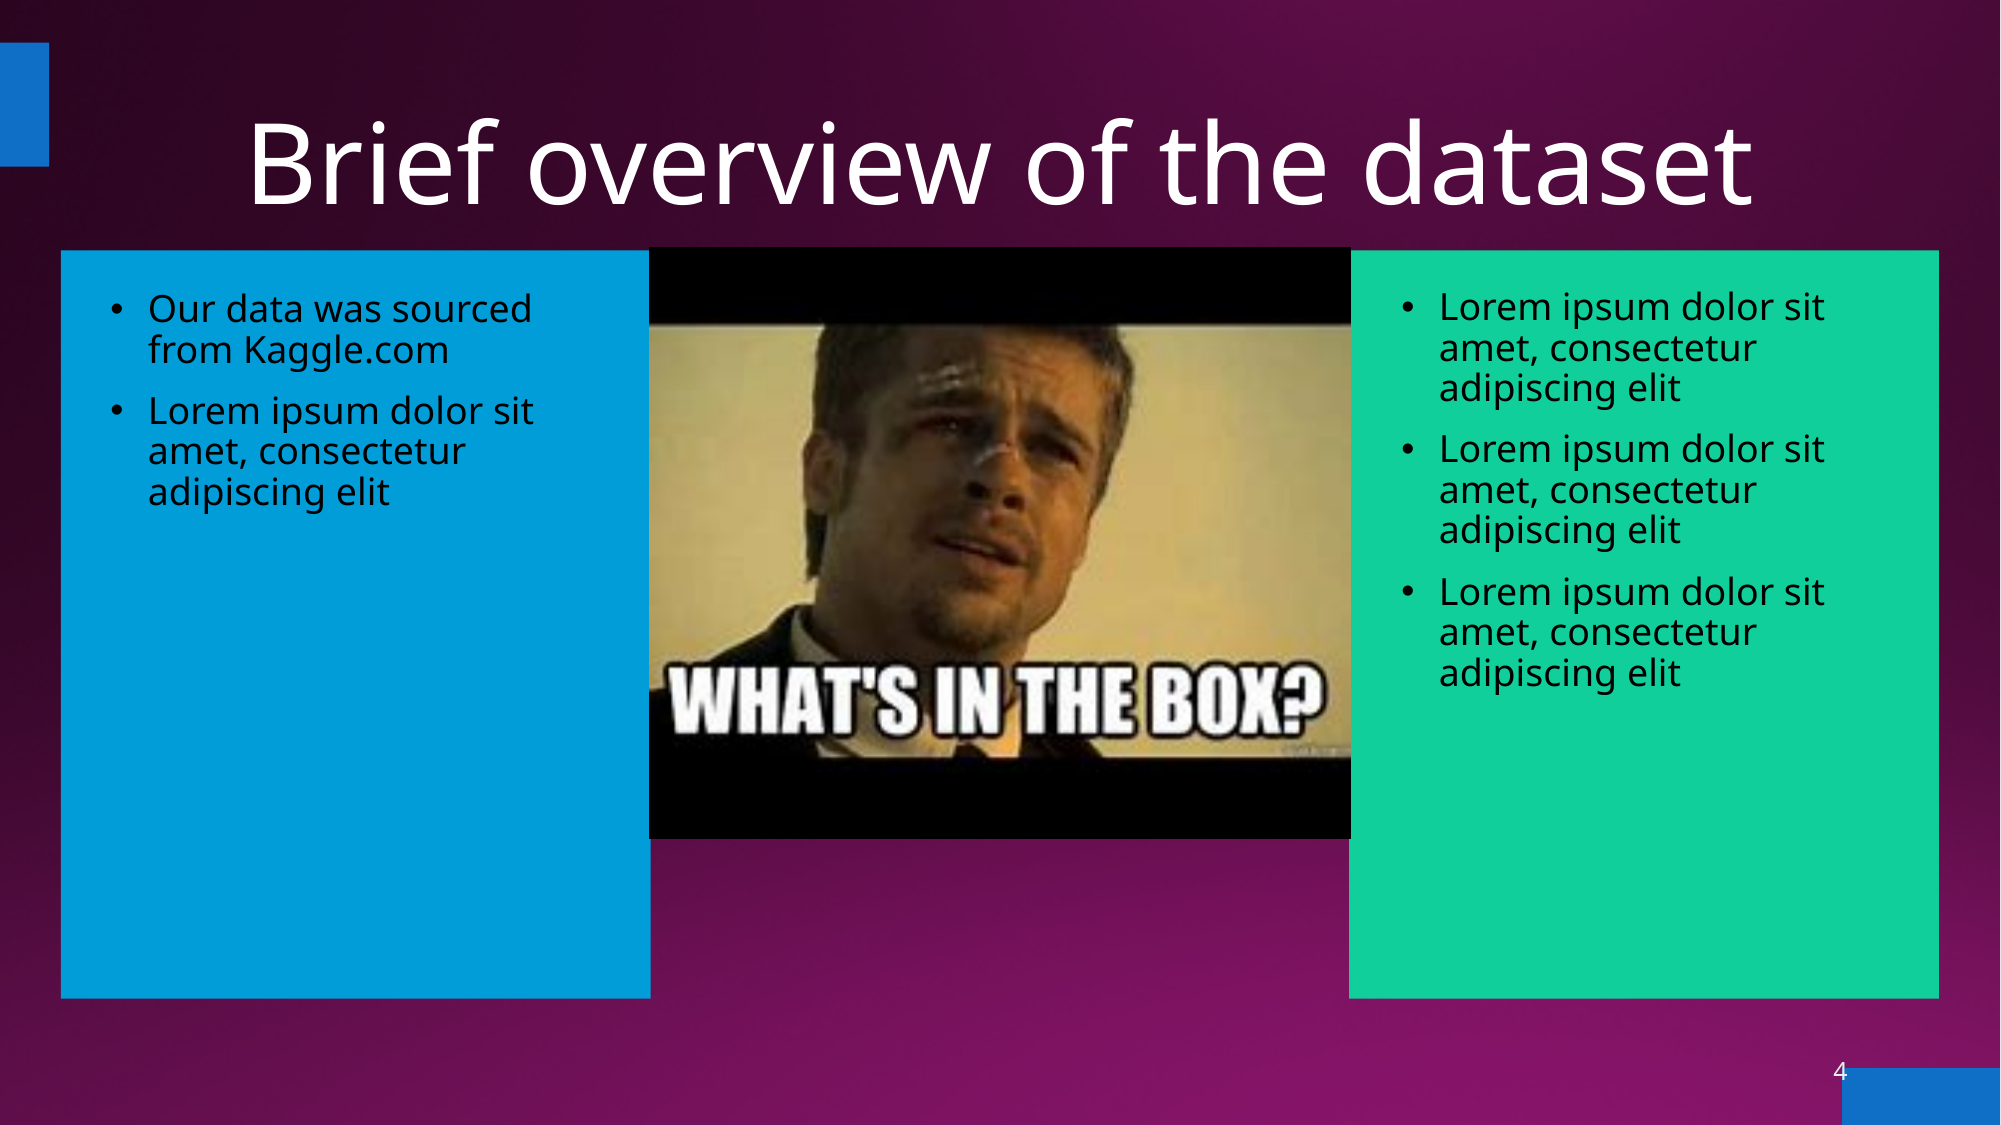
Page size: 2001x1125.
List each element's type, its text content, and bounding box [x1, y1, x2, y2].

title Brief overview of the dataset [137, 59, 1863, 278]
picture [0, 0, 2001, 1125]
slide_number 4 [1412, 1042, 1863, 1103]
list Our data was sourced from Kaggle.com Lorem ipsum dolor sit amet, consectetur adipiscing elit [95, 282, 611, 971]
list Lorem ipsum dolor sit amet, consectetur adipiscing elit Lorem ipsum dolor sit amet, consectetur adipiscing elit Lorem ipsum dolor sit amet, consectetur adipiscing elit [1386, 280, 1902, 969]
